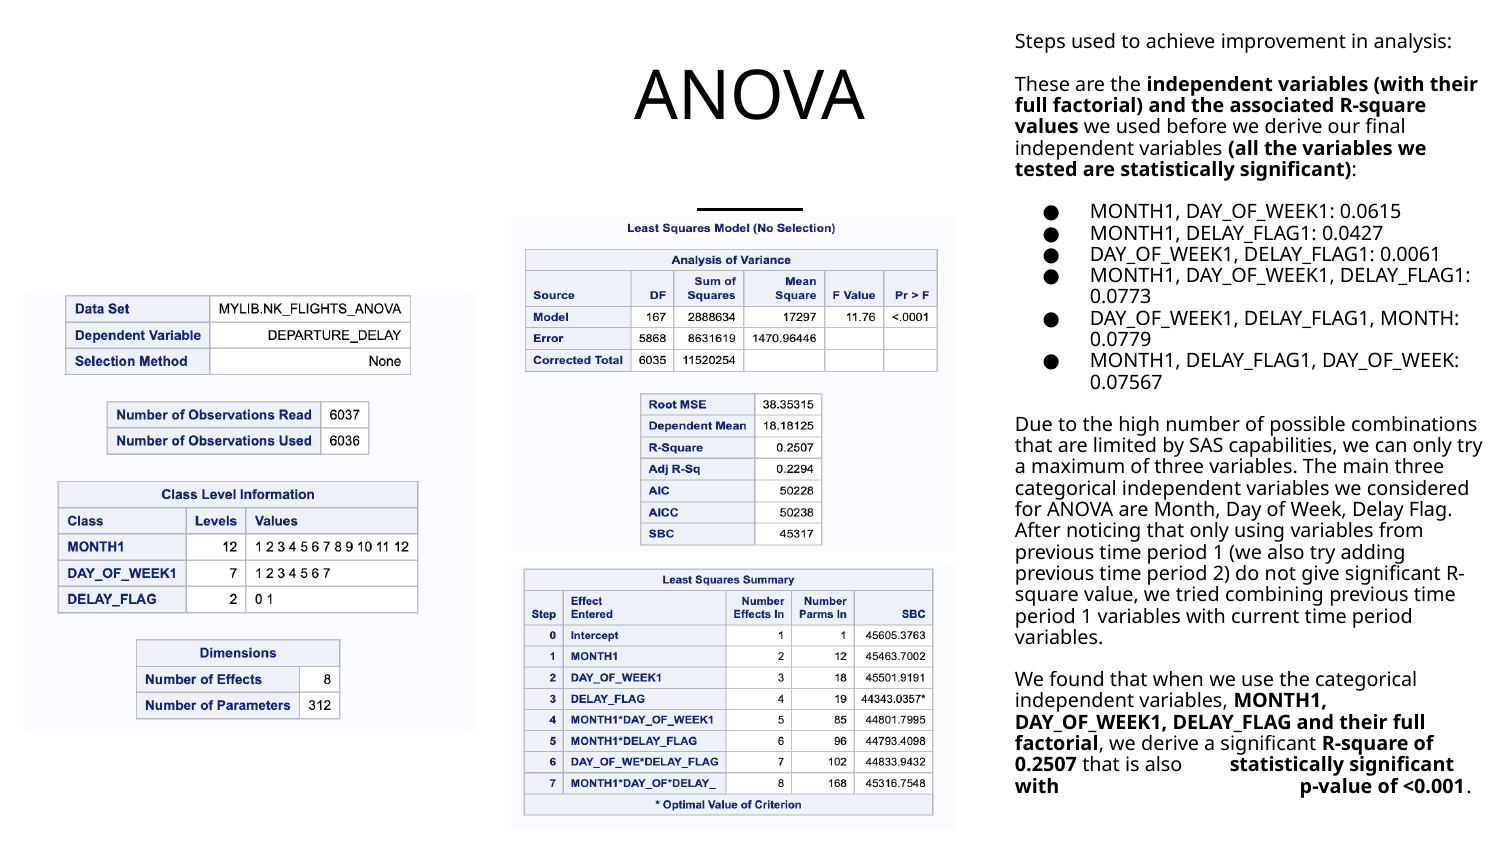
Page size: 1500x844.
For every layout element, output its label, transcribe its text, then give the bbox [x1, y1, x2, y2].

title ANOVA [103, 44, 999, 208]
subtitle Steps used to achieve improvement in analysis: These are the independent variables (with their full factorial) and the associated R-square values we used before we derive our final independent variables (all the variables we tested are statistically significant): MONTH1, DAY_OF_WEEK1: 0.0615 MONTH1, DELAY_FLAG1: 0.0427 DAY_OF_WEEK1, DELAY_FLAG1: 0.0061 MONTH1, DAY_OF_WEEK1, DELAY_FLAG1: 0.0773 DAY_OF_WEEK1, DELAY_FLAG1, MONTH: 0.0779 MONTH1, DELAY_FLAG1, DAY_OF_WEEK: 0.07567 Due to the high number of possible combinations that are limited by SAS capabilities, we can only try a maximum of three variables. The main three categorical independent variables we considered for ANOVA are Month, Day of Week, Delay Flag. After noticing that only using variables from previous time period 1 (we also try adding previous time period 2) do not give significant R-square value, we tried combining previous time period 1 variables with current time period variables. We found that when we use the categorical independent variables, MONTH1, DAY_OF_WEEK1, DELAY_FLAG and their full factorial, we derive a significant R-square of 0.2507 that is also statistically significant with p-value of <0.001. [999, 32, 1500, 834]
picture [511, 564, 954, 830]
picture [511, 216, 954, 552]
picture [24, 292, 475, 730]
